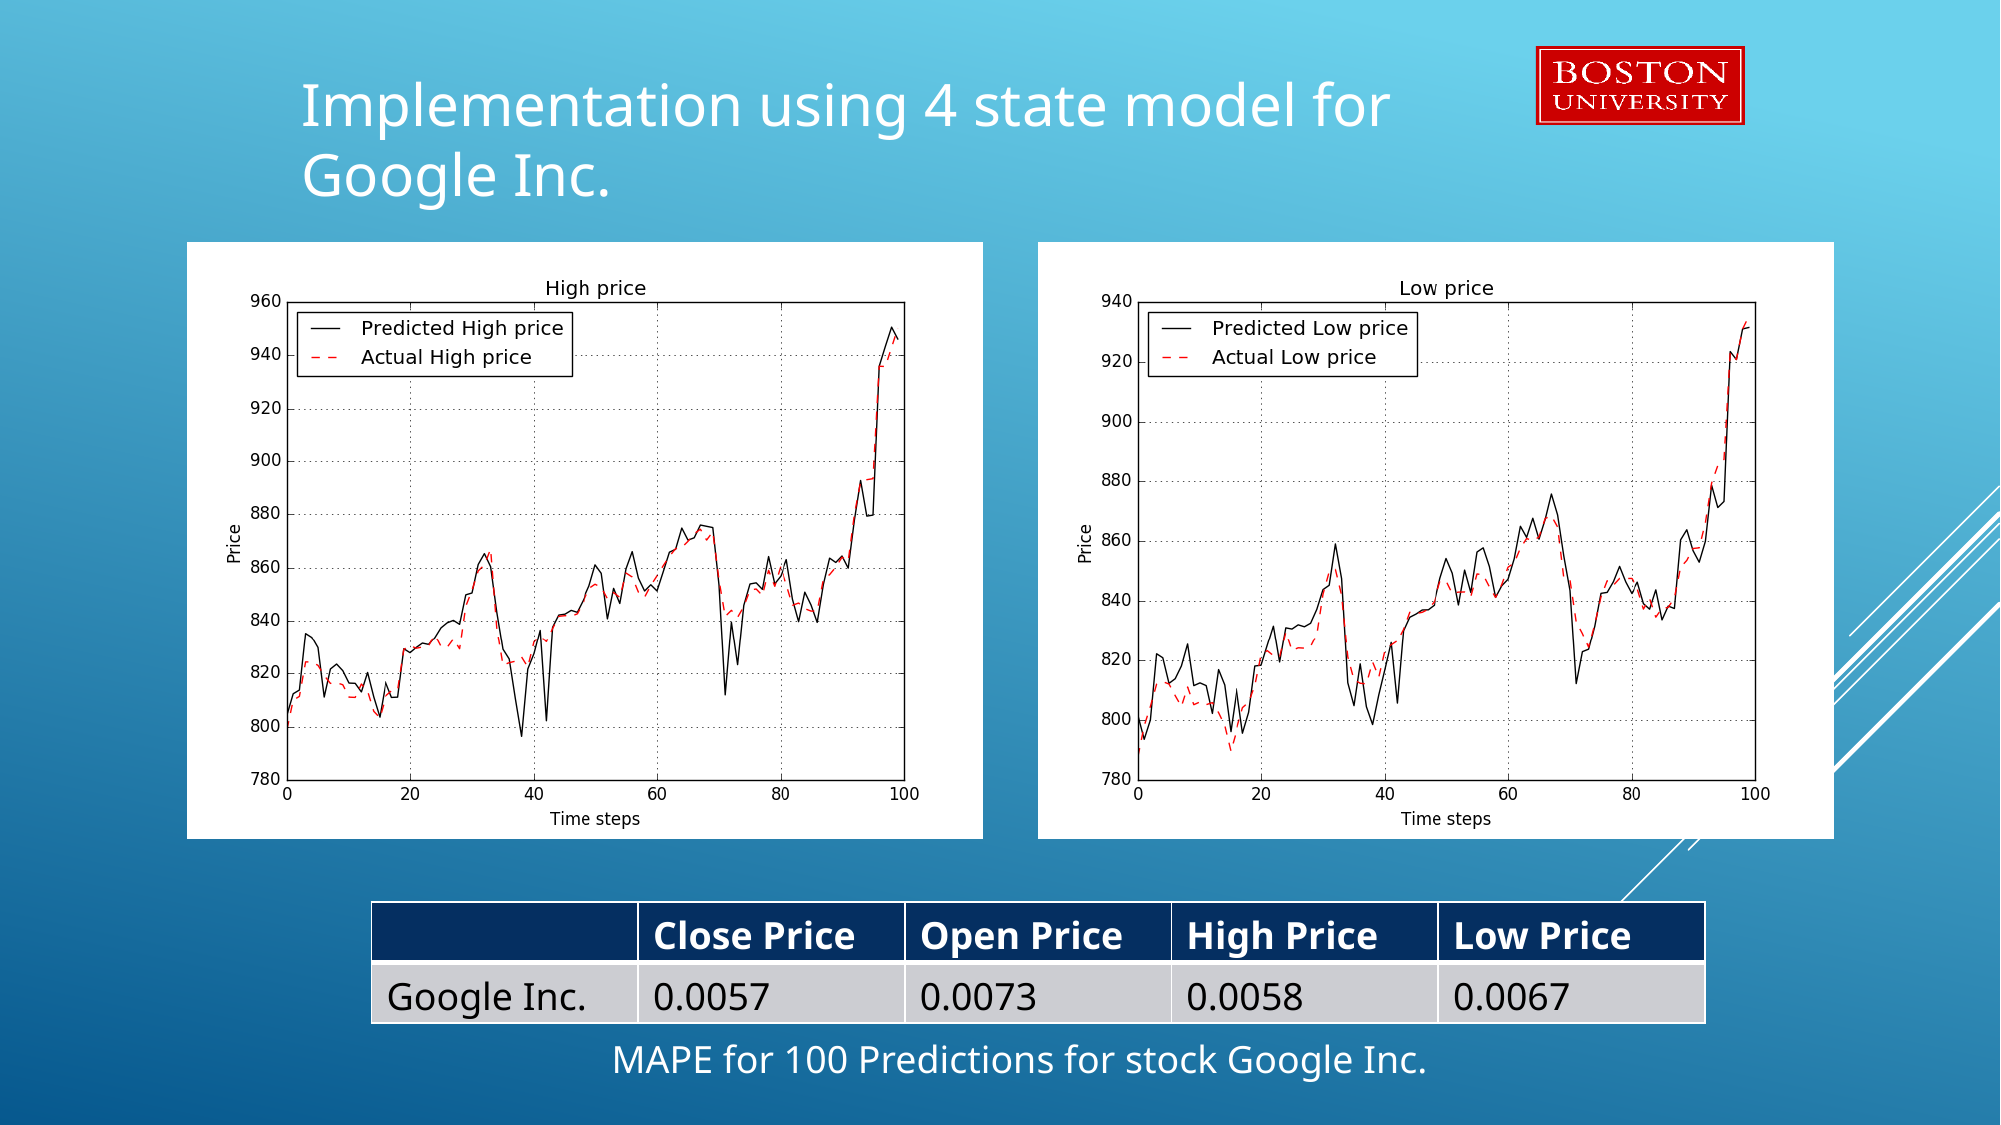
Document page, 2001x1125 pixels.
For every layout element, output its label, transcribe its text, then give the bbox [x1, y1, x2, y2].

picture [186, 242, 983, 839]
table_cell Google Inc. [372, 965, 637, 1022]
table_cell 0.0058 [1172, 965, 1437, 1022]
picture [1530, 43, 1751, 129]
text_box MAPE for 100 Predictions for stock Google Inc. [596, 1028, 1444, 1089]
table_cell 0.0067 [1439, 965, 1704, 1022]
table_cell 0.0057 [639, 965, 904, 1022]
table_header Low Price [1439, 903, 1704, 960]
table_header Close Price [639, 903, 904, 960]
table_header High Price [1172, 903, 1437, 960]
text_box Implementation using 4 state model for Google Inc. [286, 61, 1544, 216]
table_cell 0.0073 [906, 965, 1171, 1022]
picture [1037, 242, 1834, 839]
table_header Open Price [906, 903, 1171, 960]
table_header [372, 903, 637, 960]
